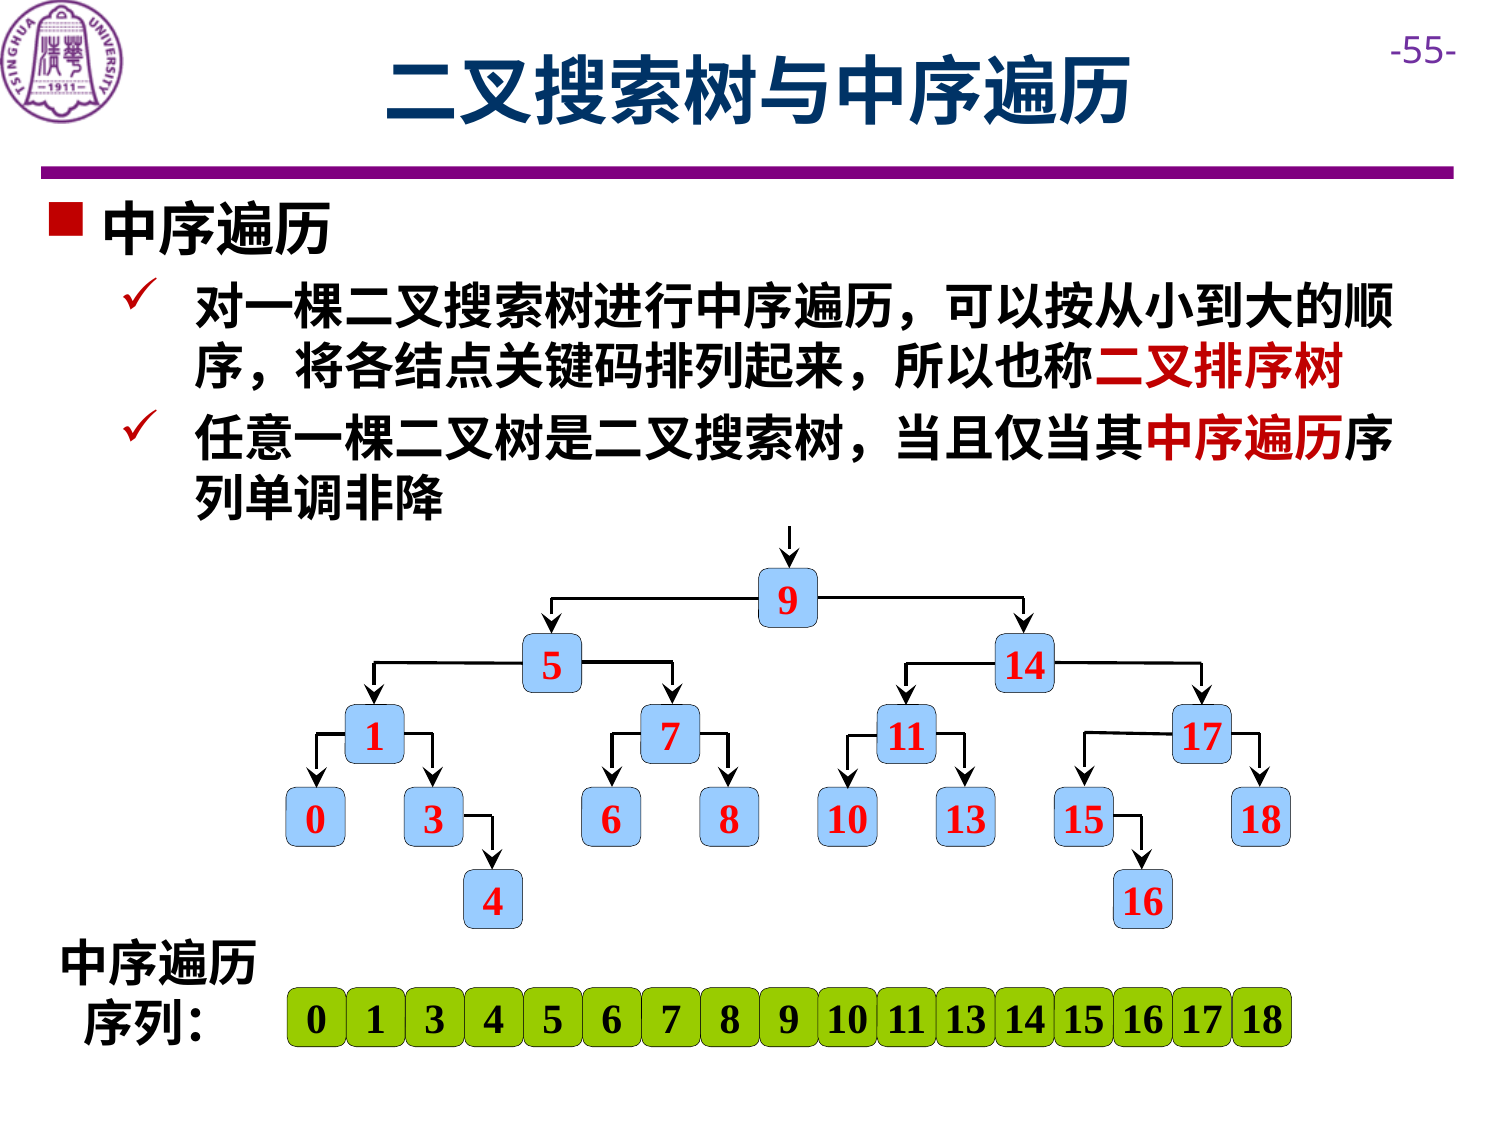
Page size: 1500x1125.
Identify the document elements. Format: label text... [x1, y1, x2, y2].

text_box 8 [700, 987, 760, 1047]
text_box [847, 734, 878, 790]
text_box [905, 662, 996, 706]
text_box 0 [285, 787, 346, 847]
text_box 4 [463, 869, 523, 929]
text_box 1 [346, 987, 405, 1047]
text_box 11 [876, 987, 936, 1047]
text_box 17 [1172, 704, 1232, 764]
text_box 18 [1231, 787, 1291, 847]
text_box 6 [581, 787, 641, 847]
text_box 中序遍历序列： [0, 924, 278, 1060]
text_box 1 [345, 704, 405, 764]
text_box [611, 732, 642, 788]
text_box 5 [523, 987, 582, 1047]
text_box 16 [1113, 987, 1172, 1047]
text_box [699, 733, 729, 788]
text_box 16 [1113, 869, 1173, 929]
text_box 15 [1054, 987, 1113, 1047]
text_box 3 [404, 787, 464, 847]
text_box 10 [817, 987, 877, 1047]
text_box 5 [522, 633, 582, 693]
title 二叉搜索树与中序遍历 [135, 13, 1383, 165]
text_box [1231, 732, 1261, 788]
text_box 3 [405, 987, 464, 1047]
text_box 9 [760, 987, 818, 1047]
text_box 13 [936, 787, 996, 847]
text_box 17 [1172, 987, 1232, 1047]
text_box 13 [936, 987, 995, 1047]
text_box 10 [817, 787, 878, 847]
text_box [403, 733, 433, 788]
text_box 4 [464, 987, 523, 1047]
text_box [581, 661, 673, 705]
text_box 7 [640, 704, 700, 764]
text_box 15 [1054, 787, 1114, 847]
text_box 0 [287, 987, 347, 1047]
text_box 中序遍历 对一棵二叉搜索树进行中序遍历，可以按从小到大的顺序，将各结点关键码排列起来，所以也称二叉排序树 任意一棵二叉树是二叉搜索树，当且仅当其中序遍历序列单调非降 [29, 184, 1459, 535]
text_box 14 [995, 633, 1055, 693]
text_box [936, 732, 966, 788]
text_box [817, 597, 1025, 634]
text_box 18 [1232, 987, 1292, 1047]
text_box 14 [995, 987, 1054, 1047]
picture [0, 0, 124, 124]
text_box 6 [582, 987, 641, 1047]
text_box 8 [699, 787, 759, 847]
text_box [316, 733, 346, 789]
text_box 11 [876, 704, 937, 764]
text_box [1113, 815, 1143, 870]
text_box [463, 815, 493, 870]
text_box 7 [641, 987, 701, 1047]
text_box 9 [758, 568, 818, 628]
